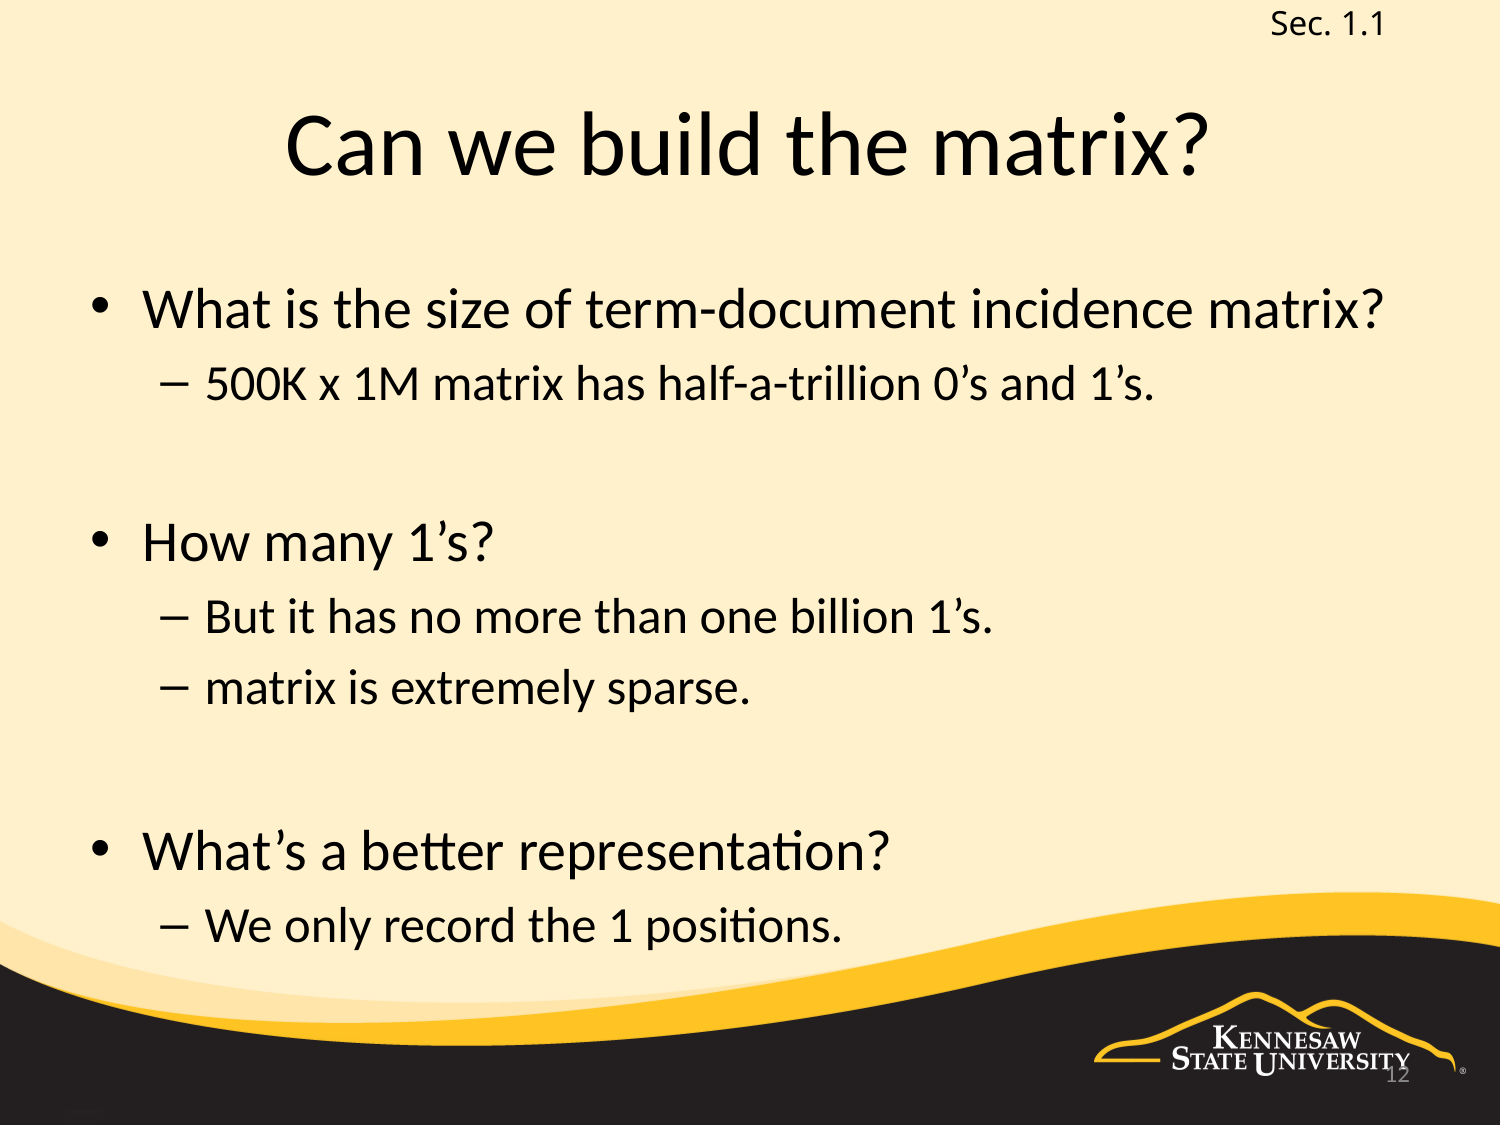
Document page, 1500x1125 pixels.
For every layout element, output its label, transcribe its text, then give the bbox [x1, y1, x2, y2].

picture [0, 0, 1500, 1125]
title Can we build the matrix? [75, 45, 1425, 233]
slide_number 12 [1074, 1042, 1425, 1103]
text_box Sec. 1.1 [1255, 0, 1404, 50]
list What is the size of term-document incidence matrix? 500K x 1M matrix has half-a-trillion 0’s and 1’s. How many 1’s? But it has no more than one billion 1’s. matrix is extremely sparse. What’s a better representation? We only record the 1 positions. [75, 262, 1425, 1005]
